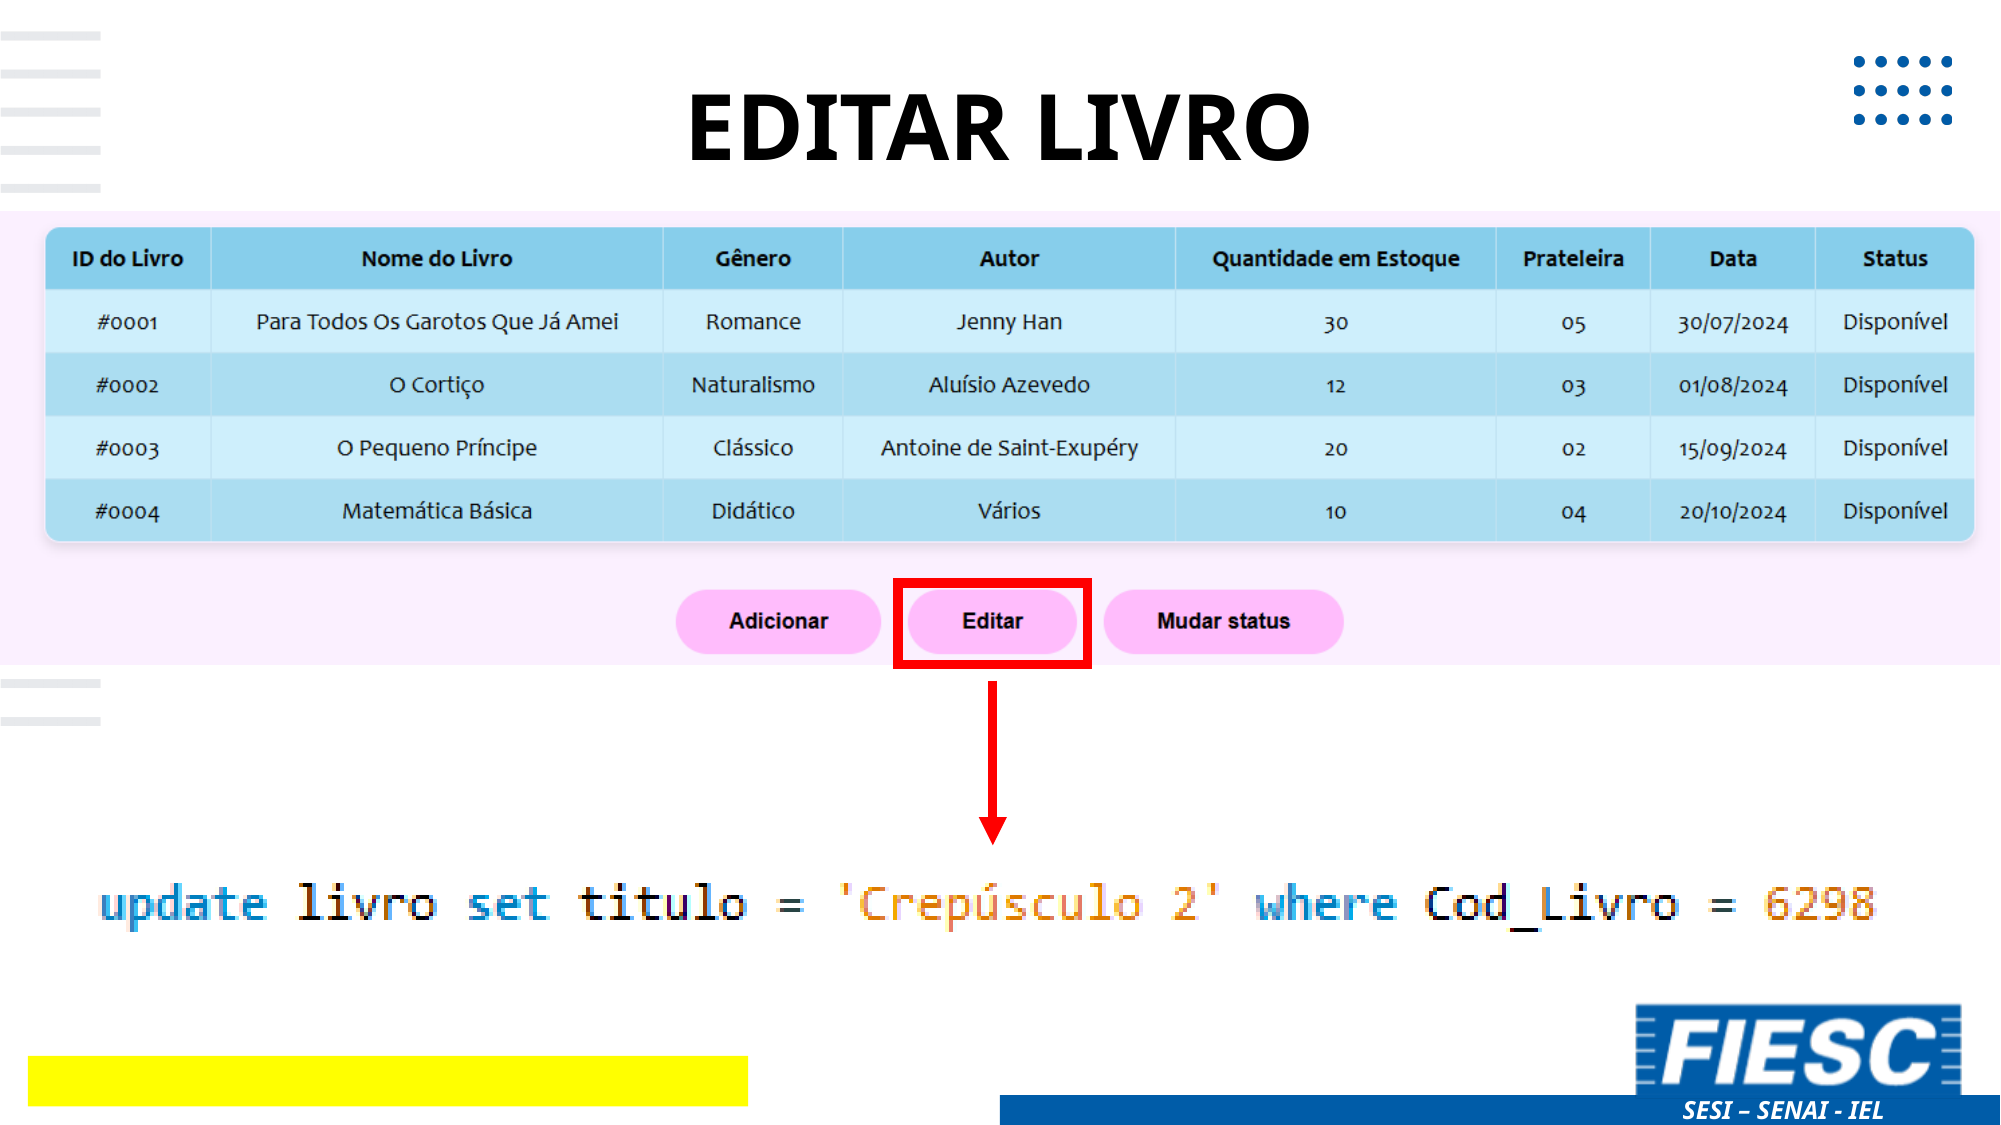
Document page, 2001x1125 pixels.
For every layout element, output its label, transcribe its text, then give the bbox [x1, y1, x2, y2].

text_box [999, 957, 2000, 1125]
picture [78, 863, 1922, 949]
picture [1854, 56, 1952, 125]
text_box EDITAR LIVRO [101, 61, 1913, 187]
text_box [27, 1055, 749, 1107]
picture [0, 30, 2000, 728]
